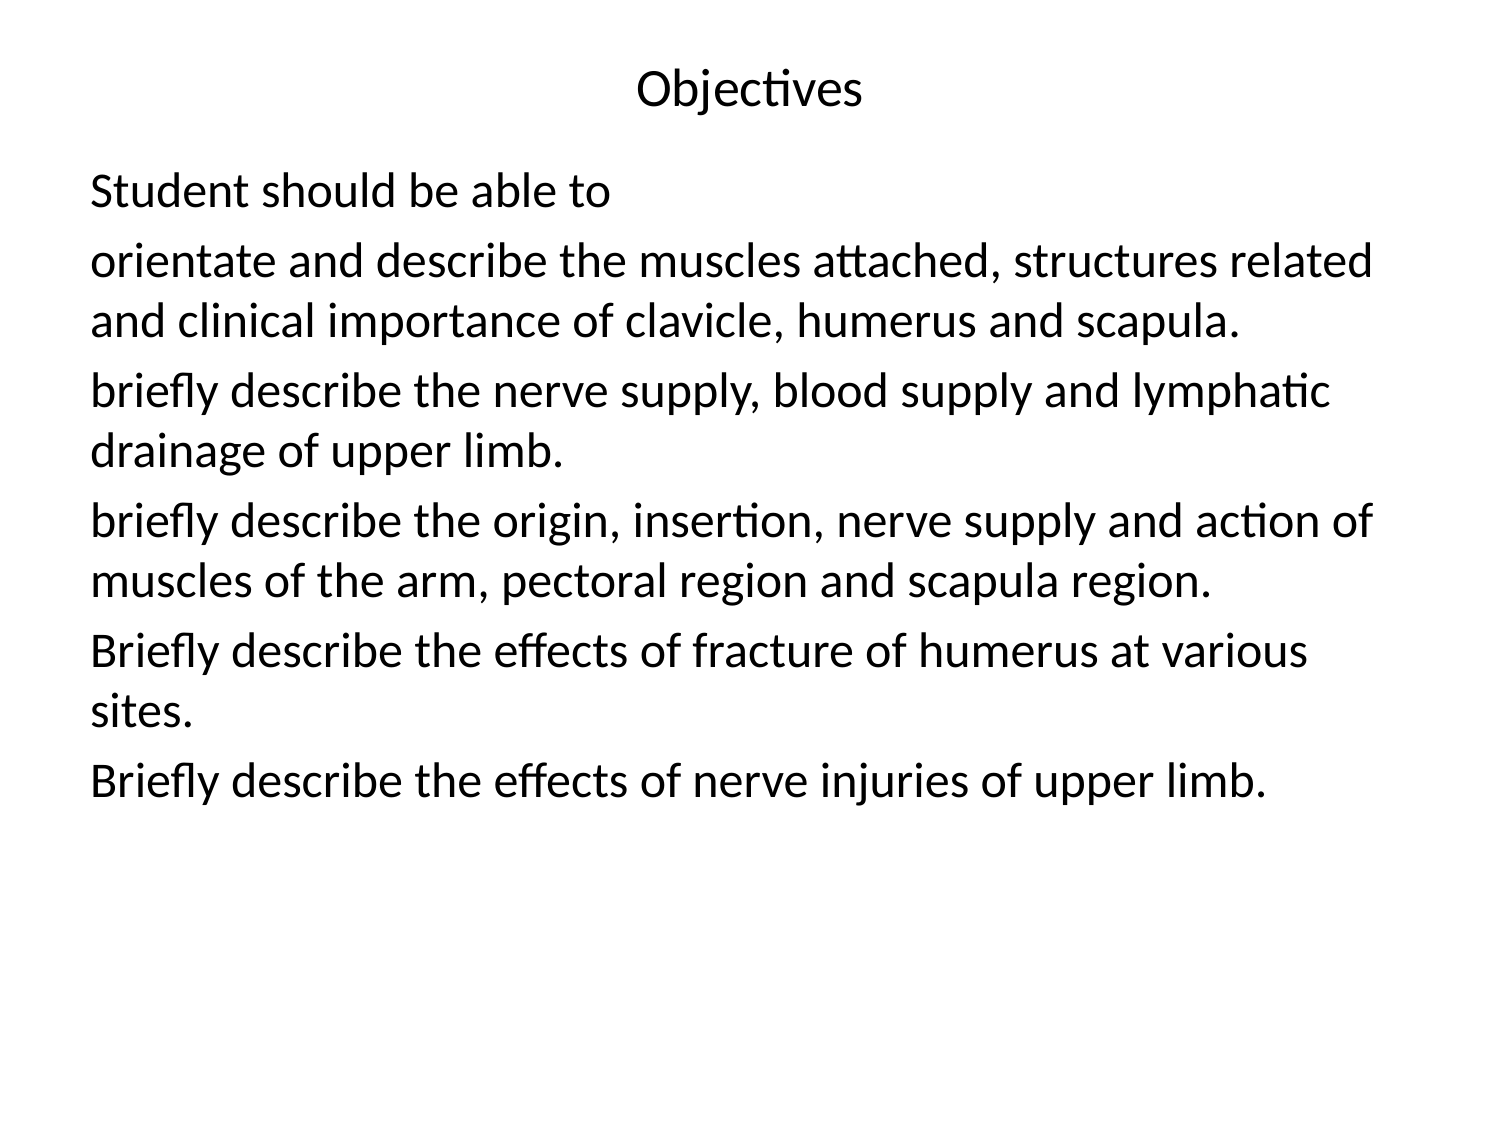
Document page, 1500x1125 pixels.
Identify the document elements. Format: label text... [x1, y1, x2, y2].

list Student should be able to orientate and describe the muscles attached, structures related and clinical importance of clavicle, humerus and scapula. briefly describe the nerve supply, blood supply and lymphatic drainage of upper limb. briefly describe the origin, insertion, nerve supply and action of muscles of the arm, pectoral region and scapula region. Briefly describe the effects of fracture of humerus at various sites. Briefly describe the effects of nerve injuries of upper limb. [75, 149, 1425, 1005]
title Objectives [75, 45, 1425, 125]
